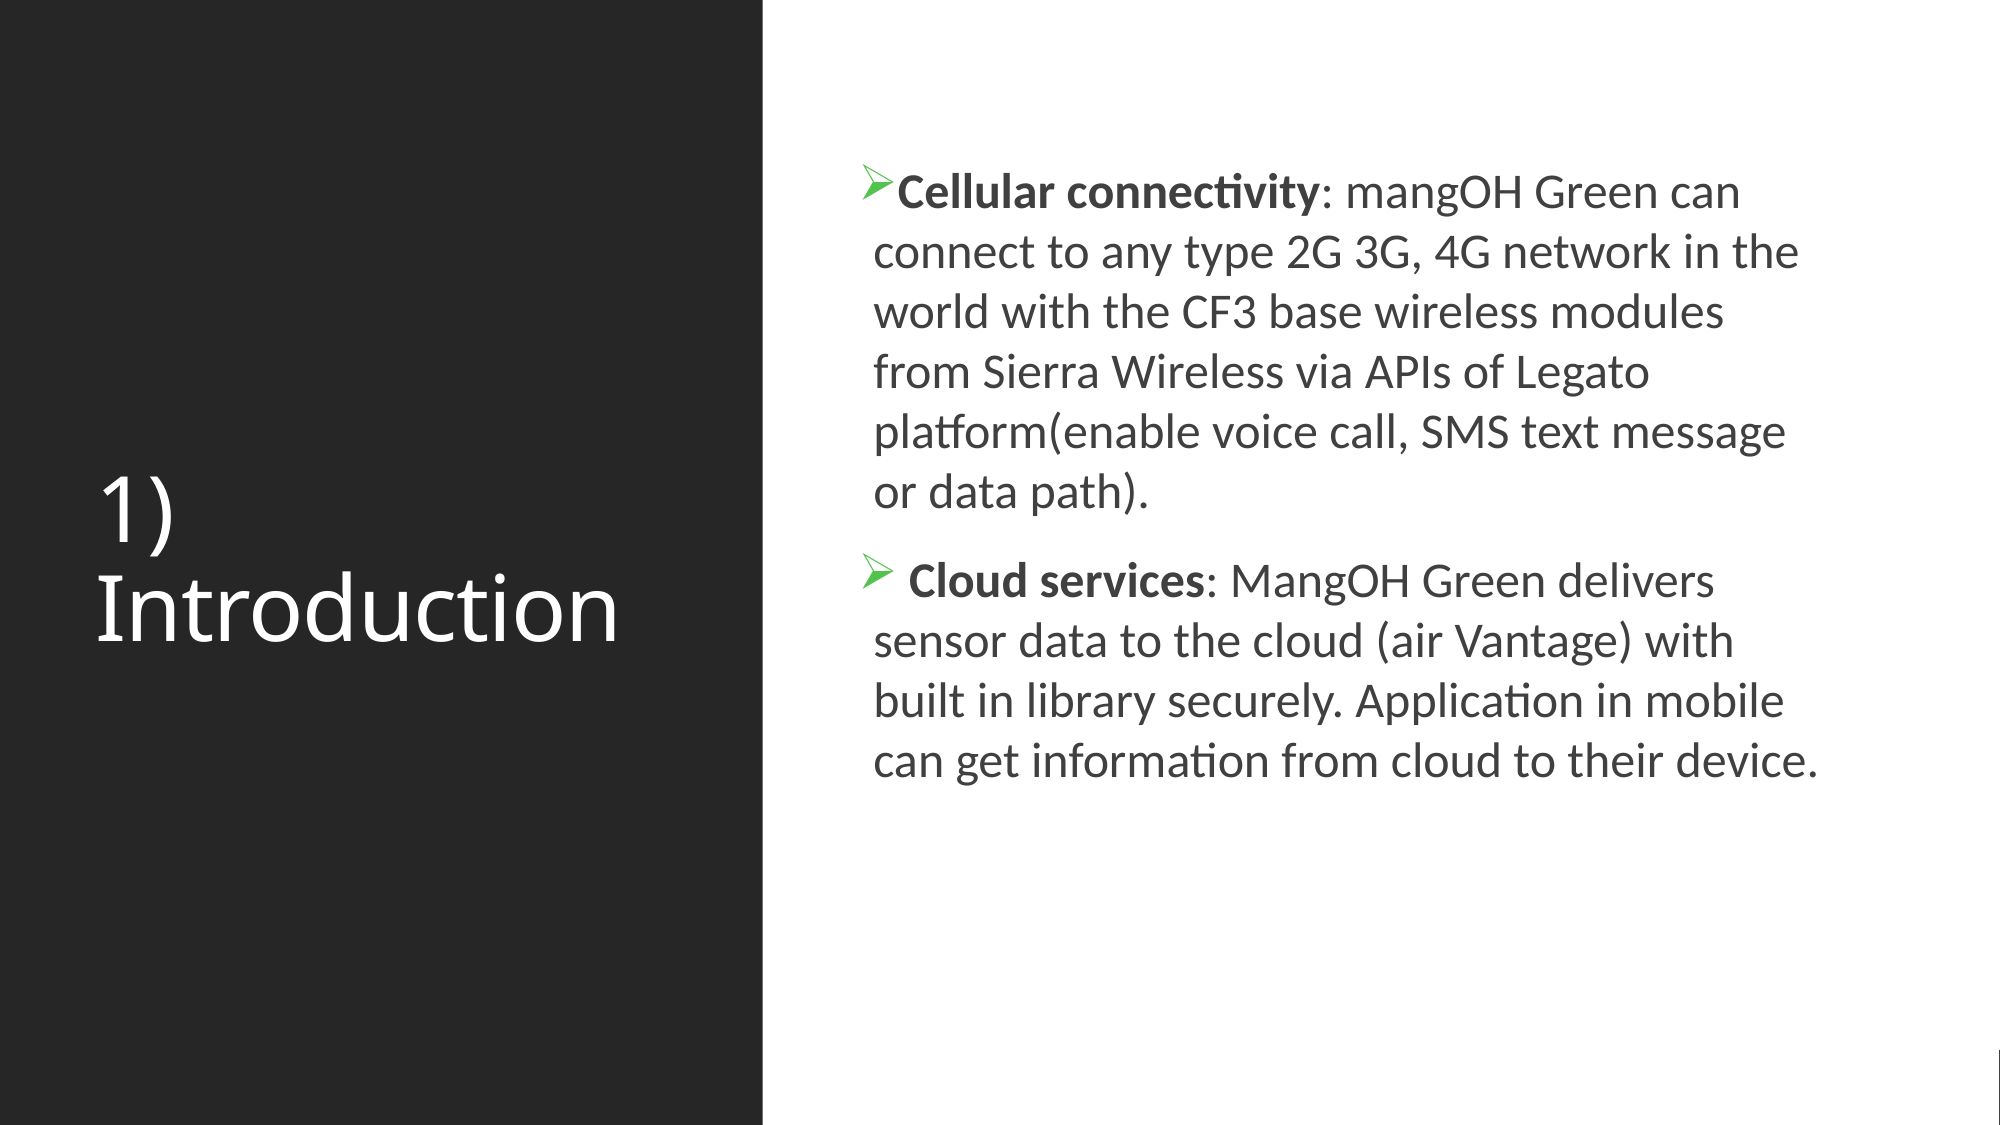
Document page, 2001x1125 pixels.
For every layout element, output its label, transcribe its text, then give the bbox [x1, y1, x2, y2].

title 1) Introduction [80, 99, 679, 1026]
list Cellular connectivity: mangOH Green can connect to any type 2G 3G, 4G network in the world with the CF3 base wireless modules from Sierra Wireless via APIs of Legato platform(enable voice call, SMS text message or data path). Cloud services: MangOH Green delivers sensor data to the cloud (air Vantage) with built in library securely. Application in mobile can get information from cloud to their device. [858, 99, 1830, 1026]
text_box [0, 0, 764, 1125]
text_box [764, 0, 2000, 1125]
